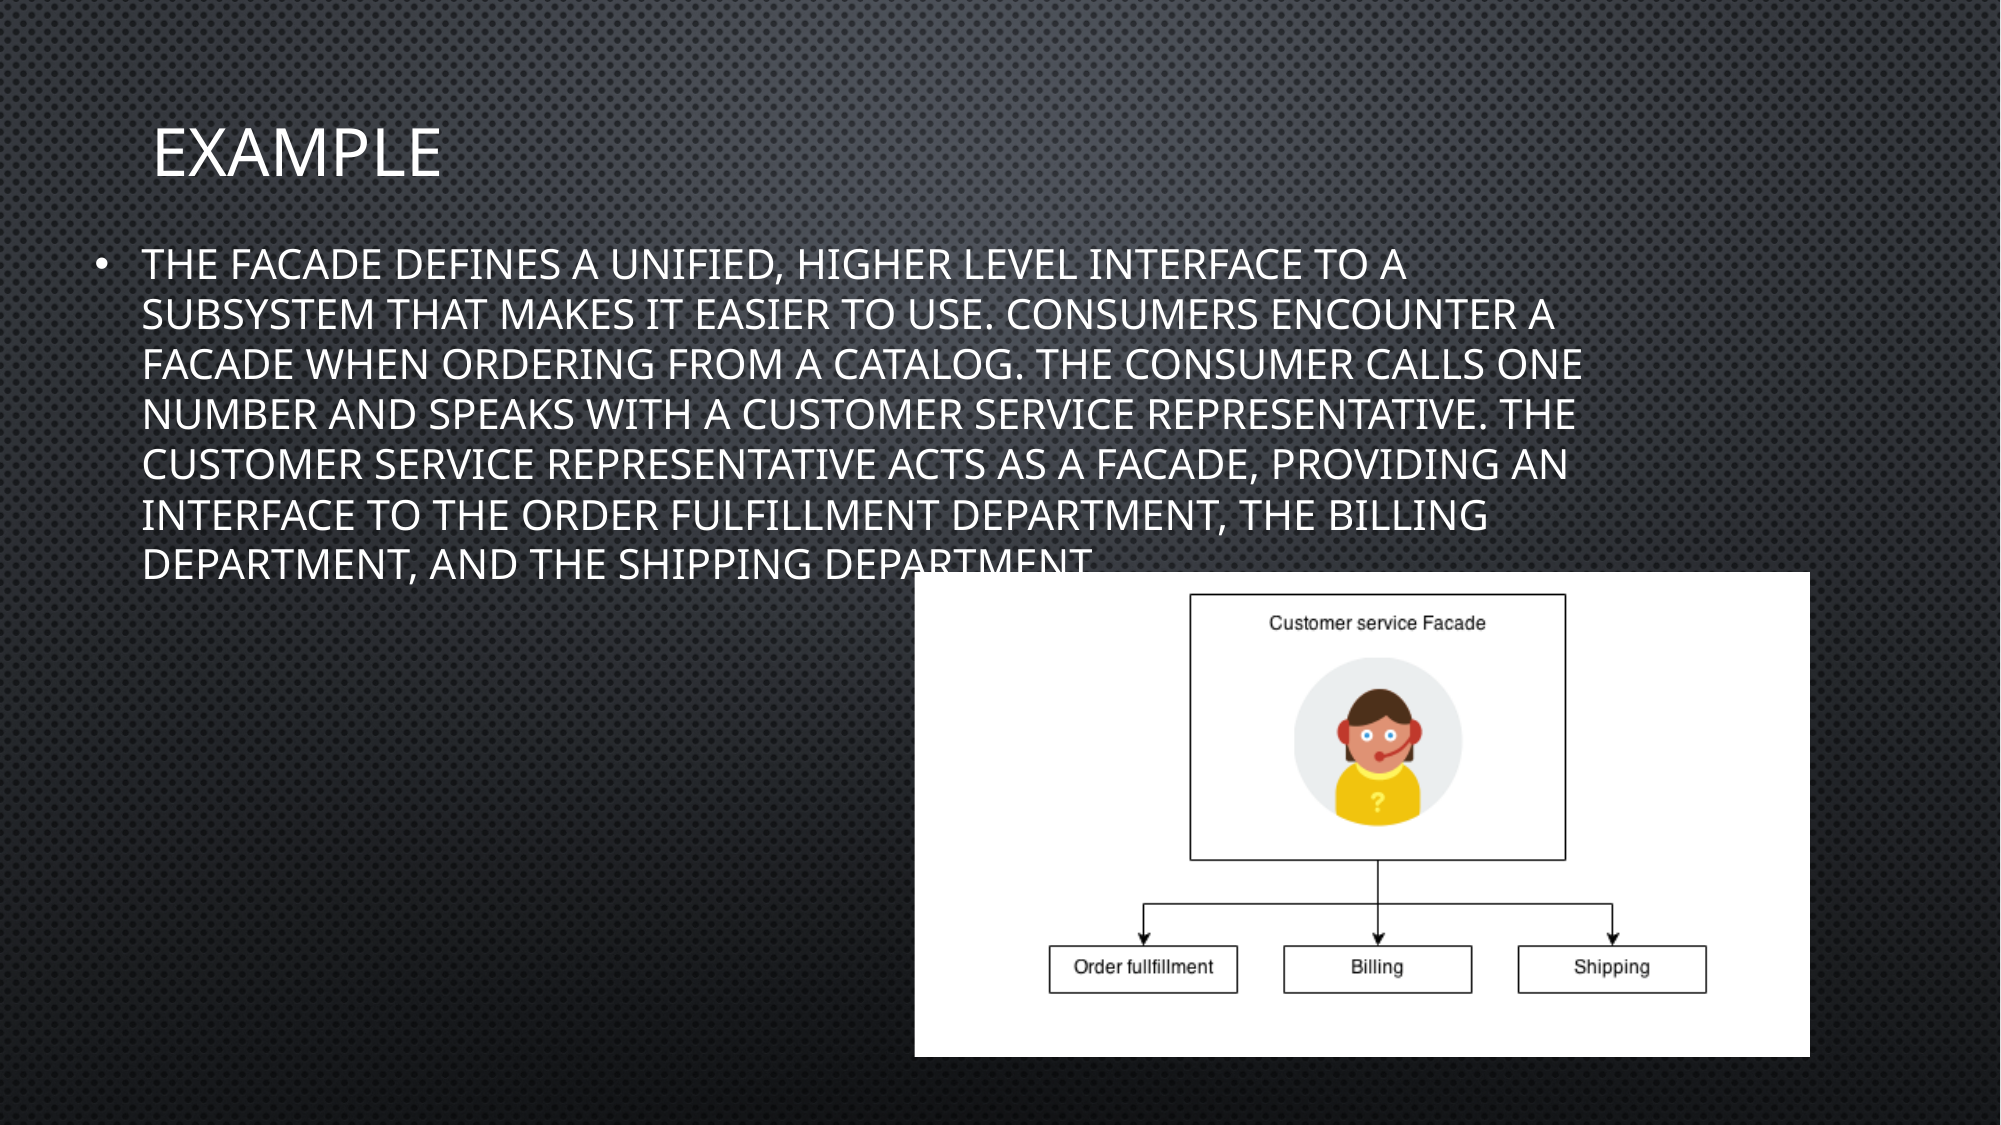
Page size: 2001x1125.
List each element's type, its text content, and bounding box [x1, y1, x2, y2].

list The Facade defines a unified, higher level interface to a subsystem that makes it easier to use. Consumers encounter a Facade when ordering from a catalog. The consumer calls one number and speaks with a customer service representative. The customer service representative acts as a Facade, providing an interface to the order fulfillment department, the billing department, and the shipping department. [79, 222, 1637, 725]
title Example [136, 0, 1762, 307]
picture [914, 572, 1811, 1057]
